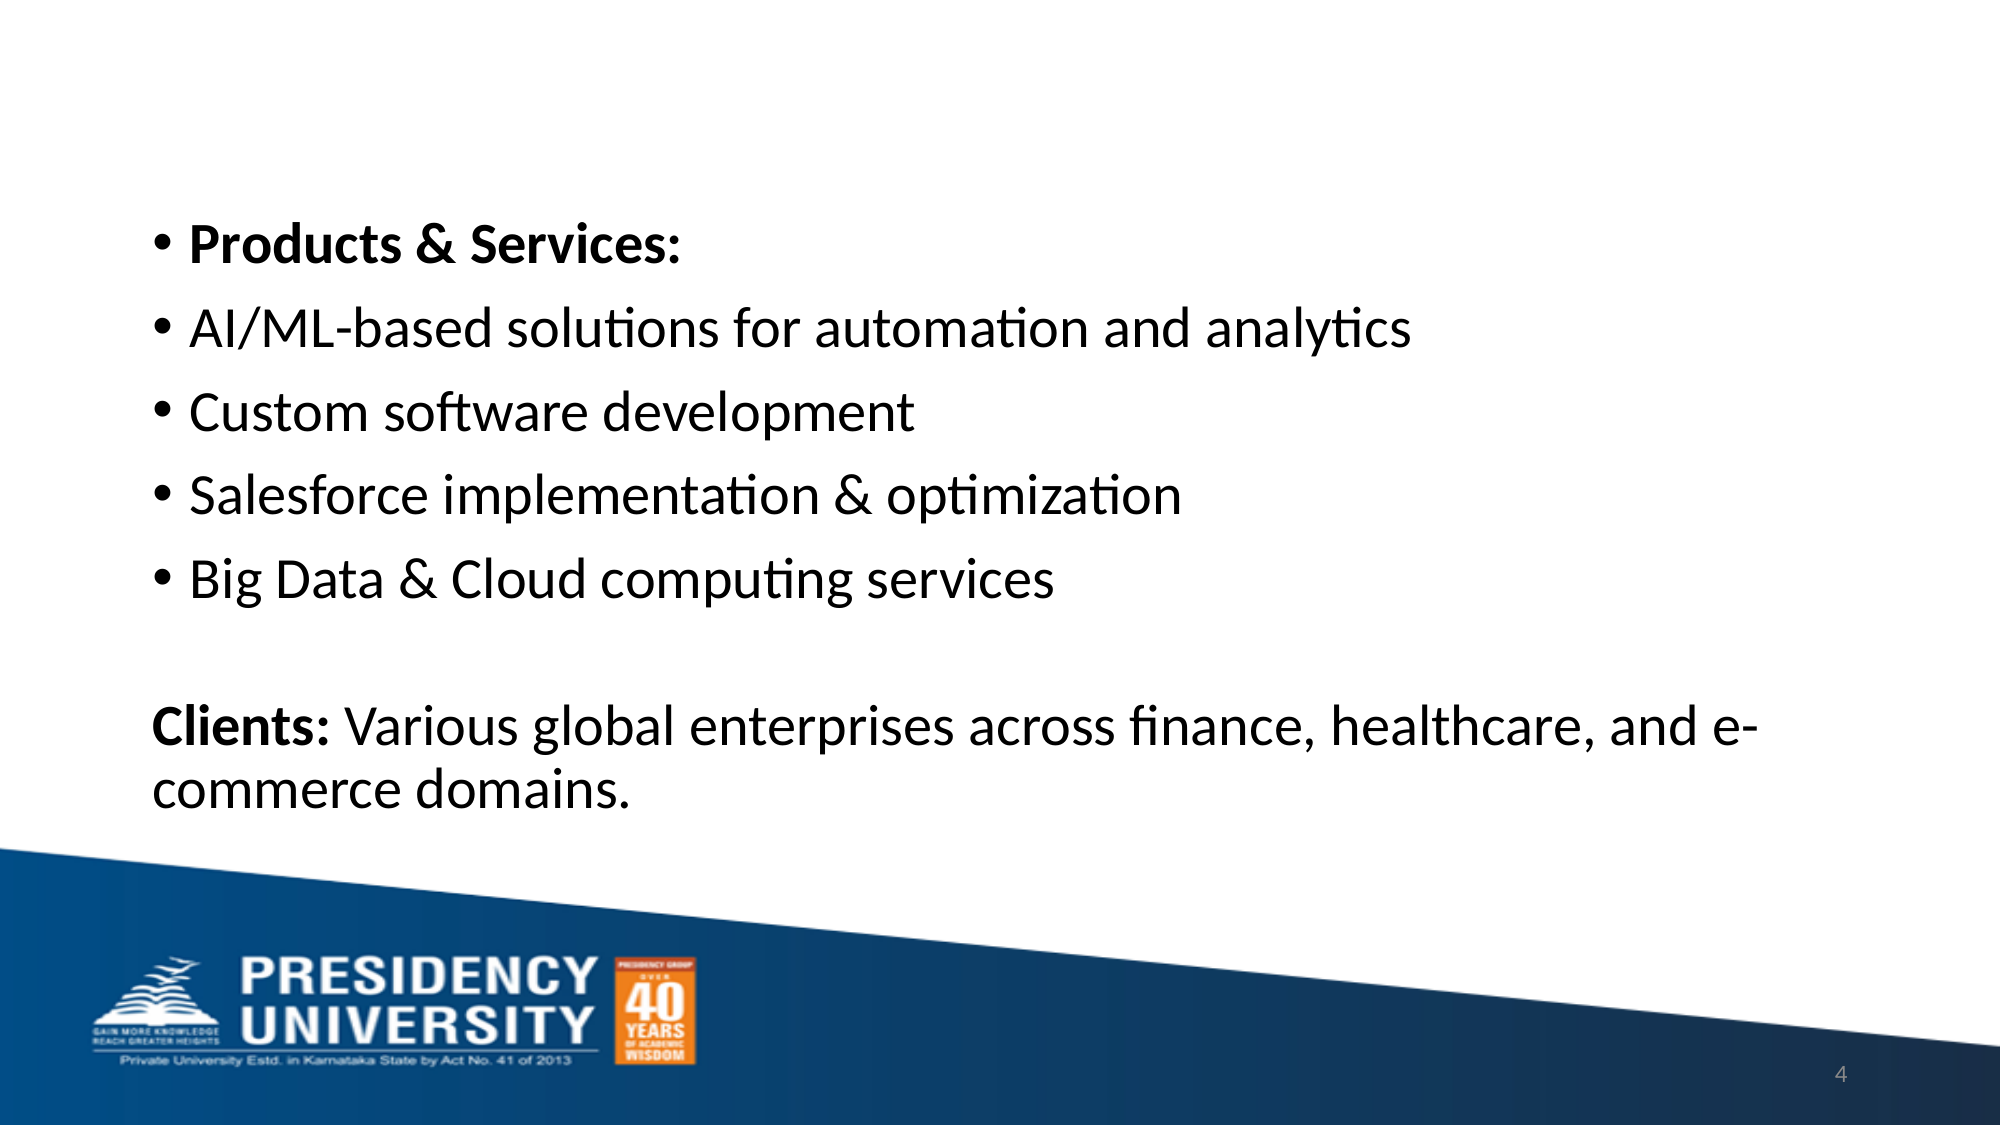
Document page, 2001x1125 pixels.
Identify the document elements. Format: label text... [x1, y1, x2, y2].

list Products & Services: AI/ML-based solutions for automation and analytics Custom software development Salesforce implementation & optimization Big Data & Cloud computing services Clients: Various global enterprises across finance, healthcare, and e-commerce domains. [137, 205, 1863, 920]
picture [0, 845, 2000, 1125]
slide_number 4 [1412, 1042, 1863, 1103]
